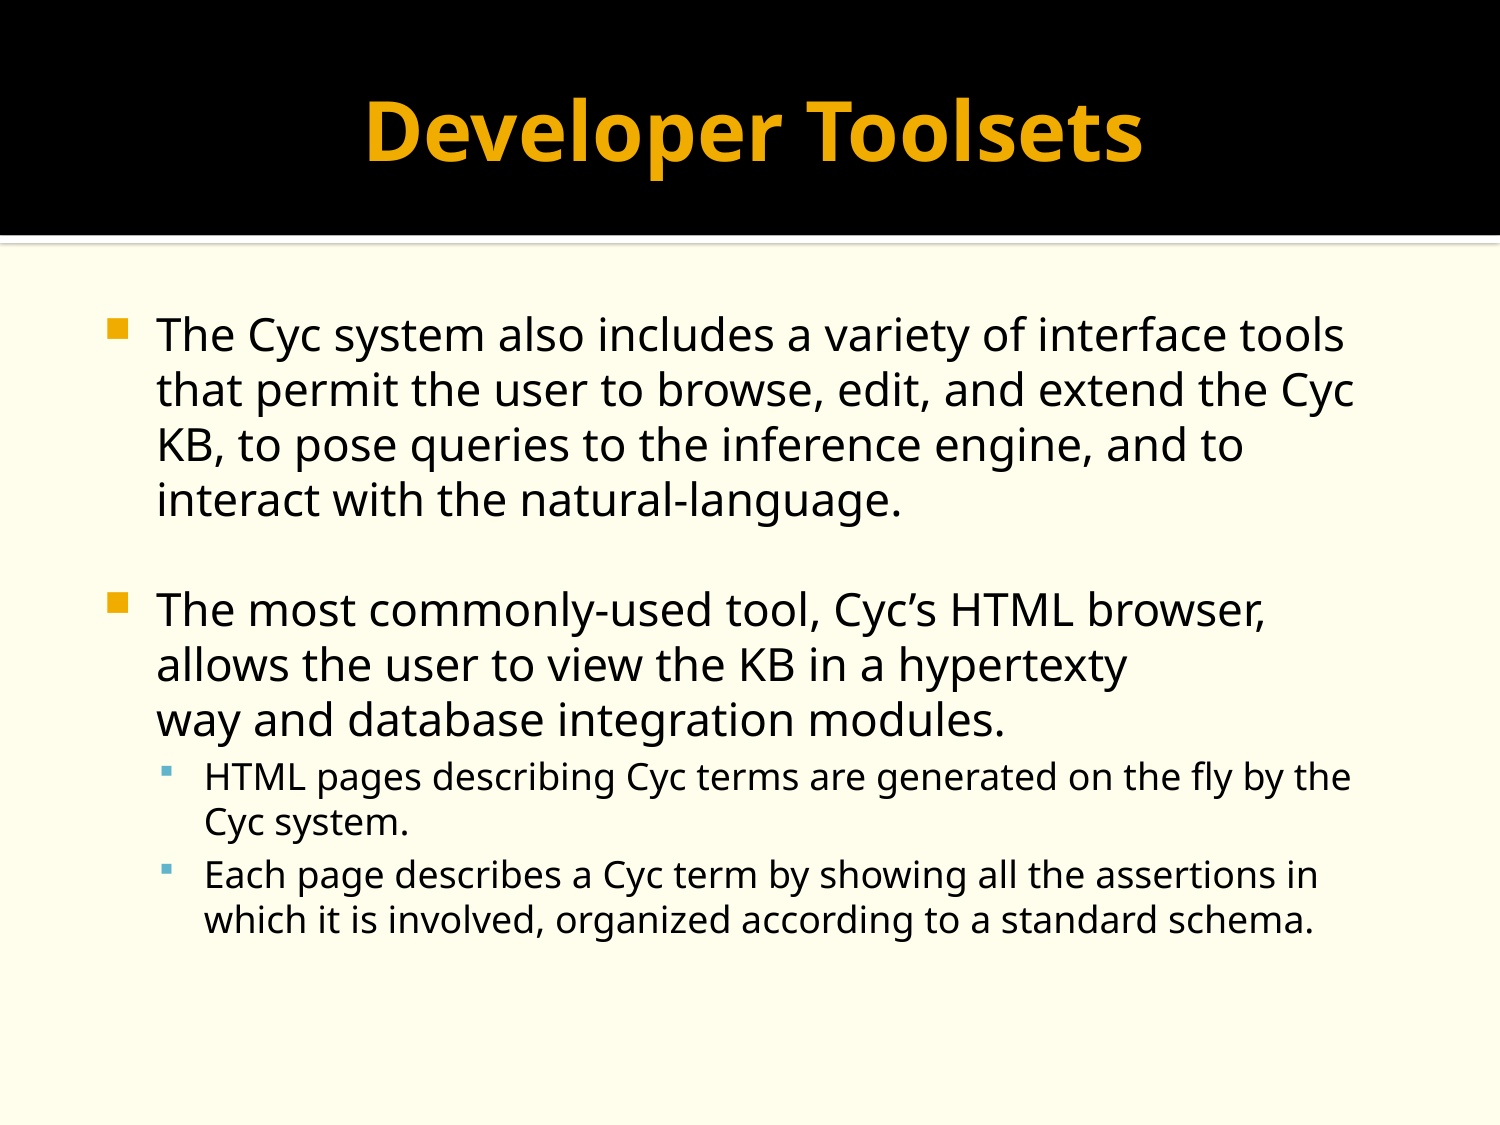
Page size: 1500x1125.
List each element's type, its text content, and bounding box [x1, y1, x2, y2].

list The Cyc system also includes a variety of interface tools that permit the user to browse, edit, and extend the Cyc KB, to pose queries to the inference engine, and to interact with the natural-language. The most commonly-used tool, Cyc’s HTML browser, allows the user to view the KB in a hypertexty way and database integration modules. HTML pages describing Cyc terms are generated on the fly by the Cyc system. Each page describes a Cyc term by showing all the assertions in which it is involved, organized according to a standard schema. [75, 291, 1425, 1050]
title Developer Toolsets [75, 25, 1425, 231]
